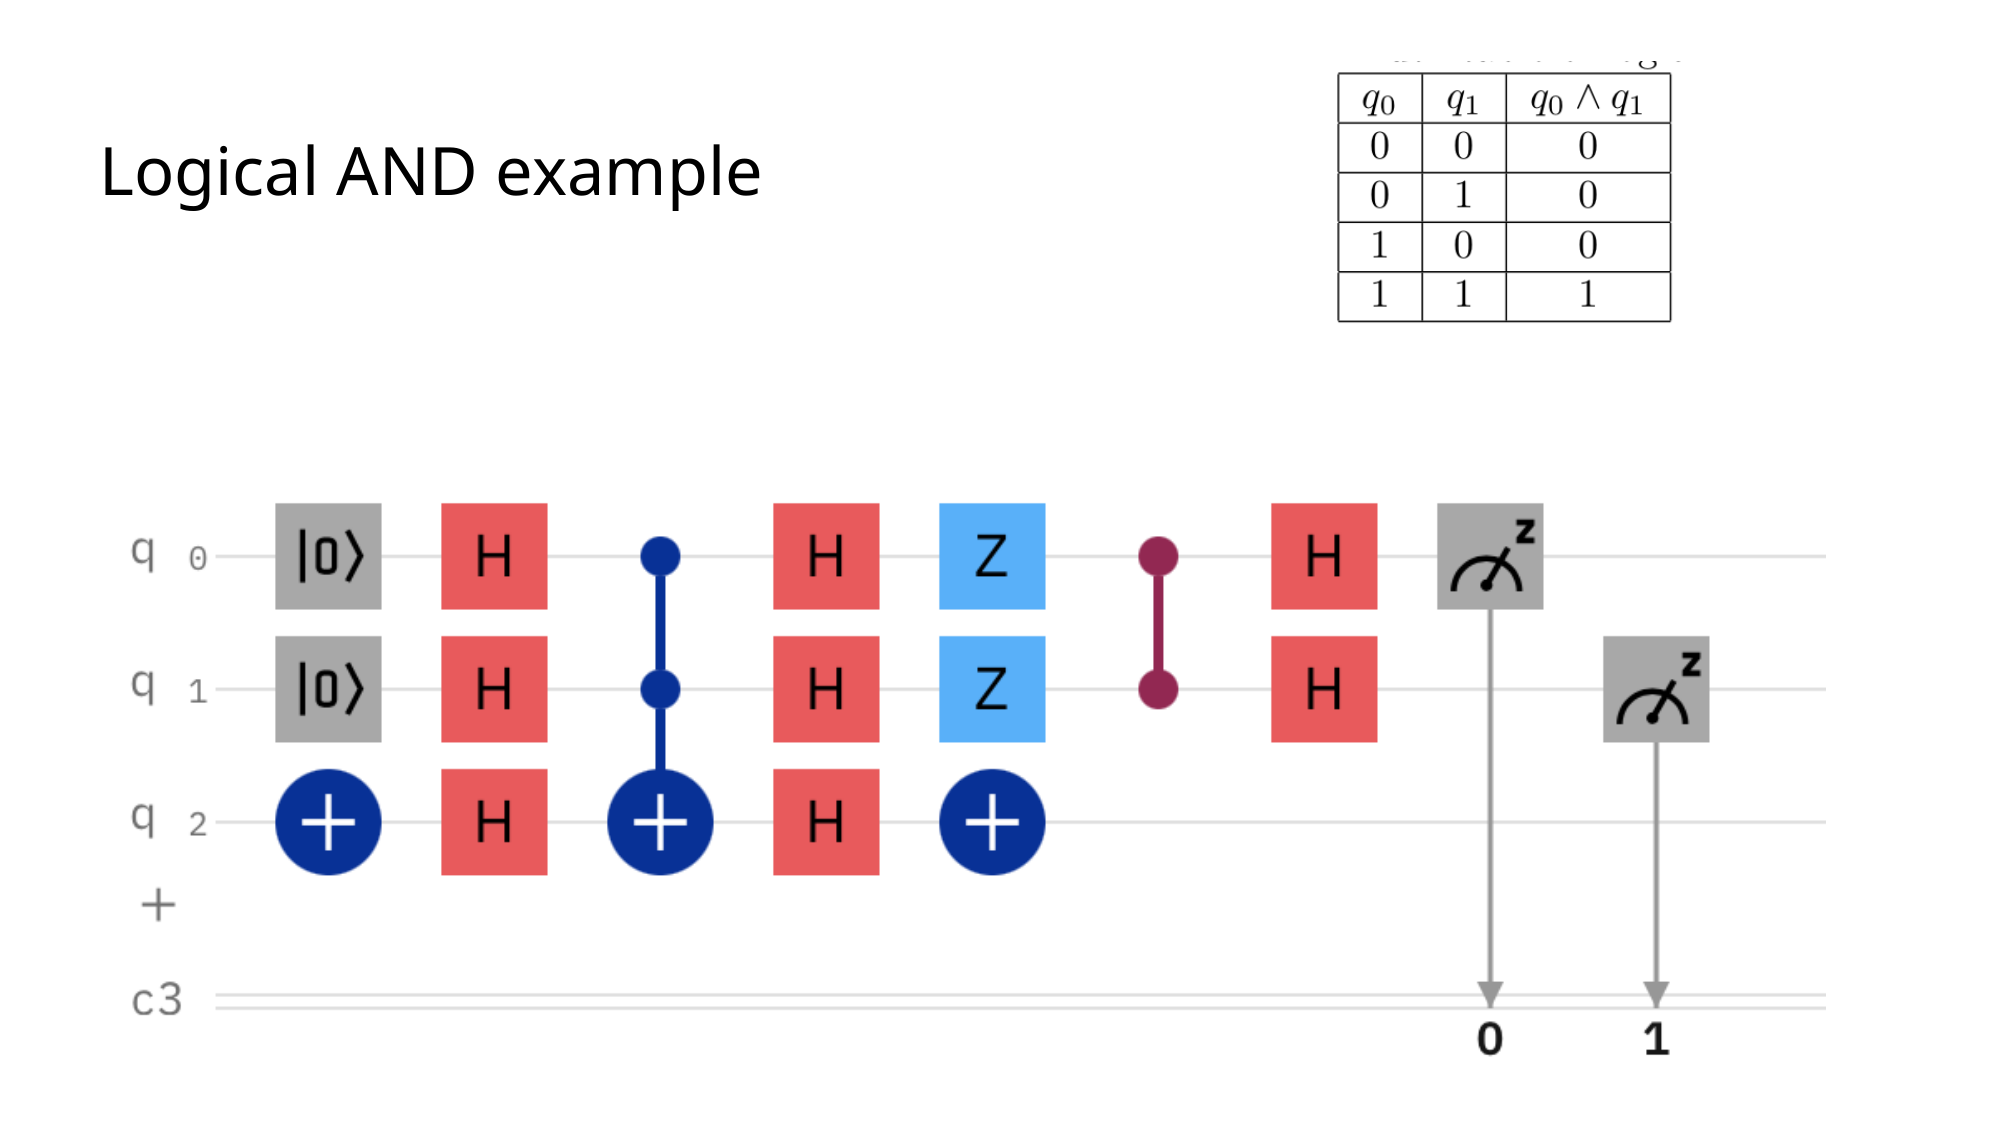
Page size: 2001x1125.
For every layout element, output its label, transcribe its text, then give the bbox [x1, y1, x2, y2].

text_box Logical AND example [84, 121, 779, 217]
picture [1328, 61, 1688, 339]
picture [112, 477, 1826, 1076]
